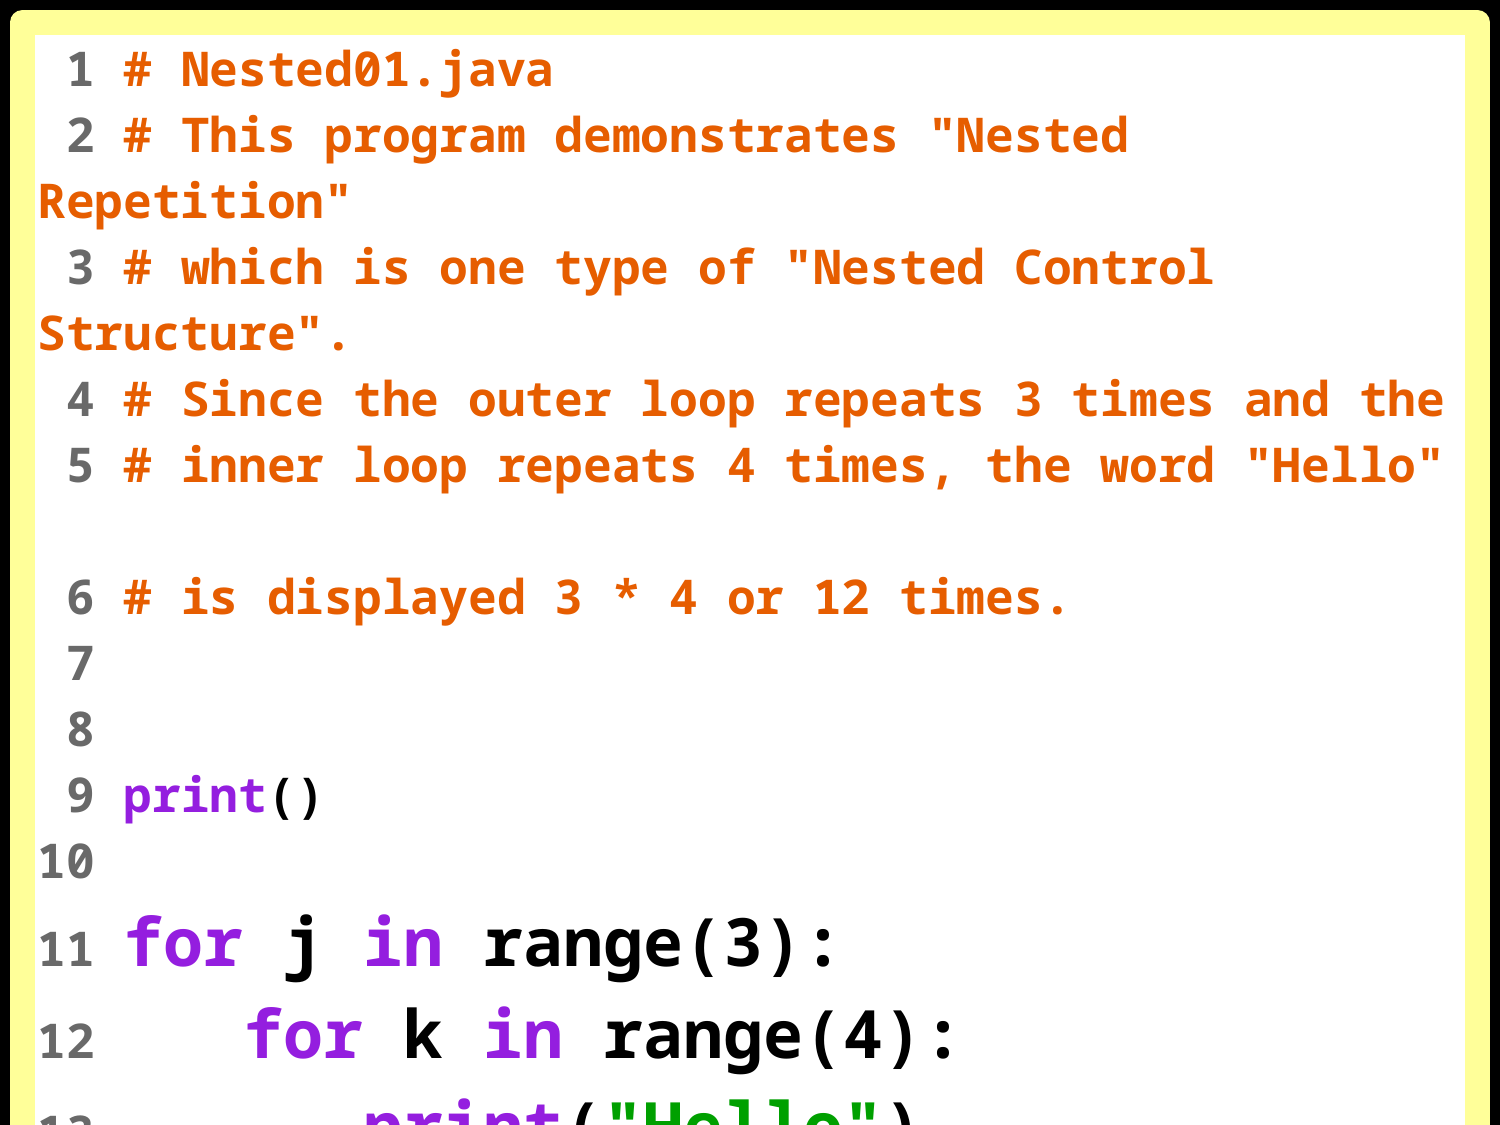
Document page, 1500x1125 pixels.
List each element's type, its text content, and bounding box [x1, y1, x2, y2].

text_box 1 # Nested01.java 2 # This program demonstrates "Nested Repetition" 3 # which is one type of "Nested Control Structure". 4 # Since the outer loop repeats 3 times and the 5 # inner loop repeats 4 times, the word "Hello" 6 # is displayed 3 * 4 or 12 times. 7 8 9 print() 10 11 for j in range(3): 12 for k in range(4): 13 print("Hello") 14 [22, 22, 1478, 1125]
